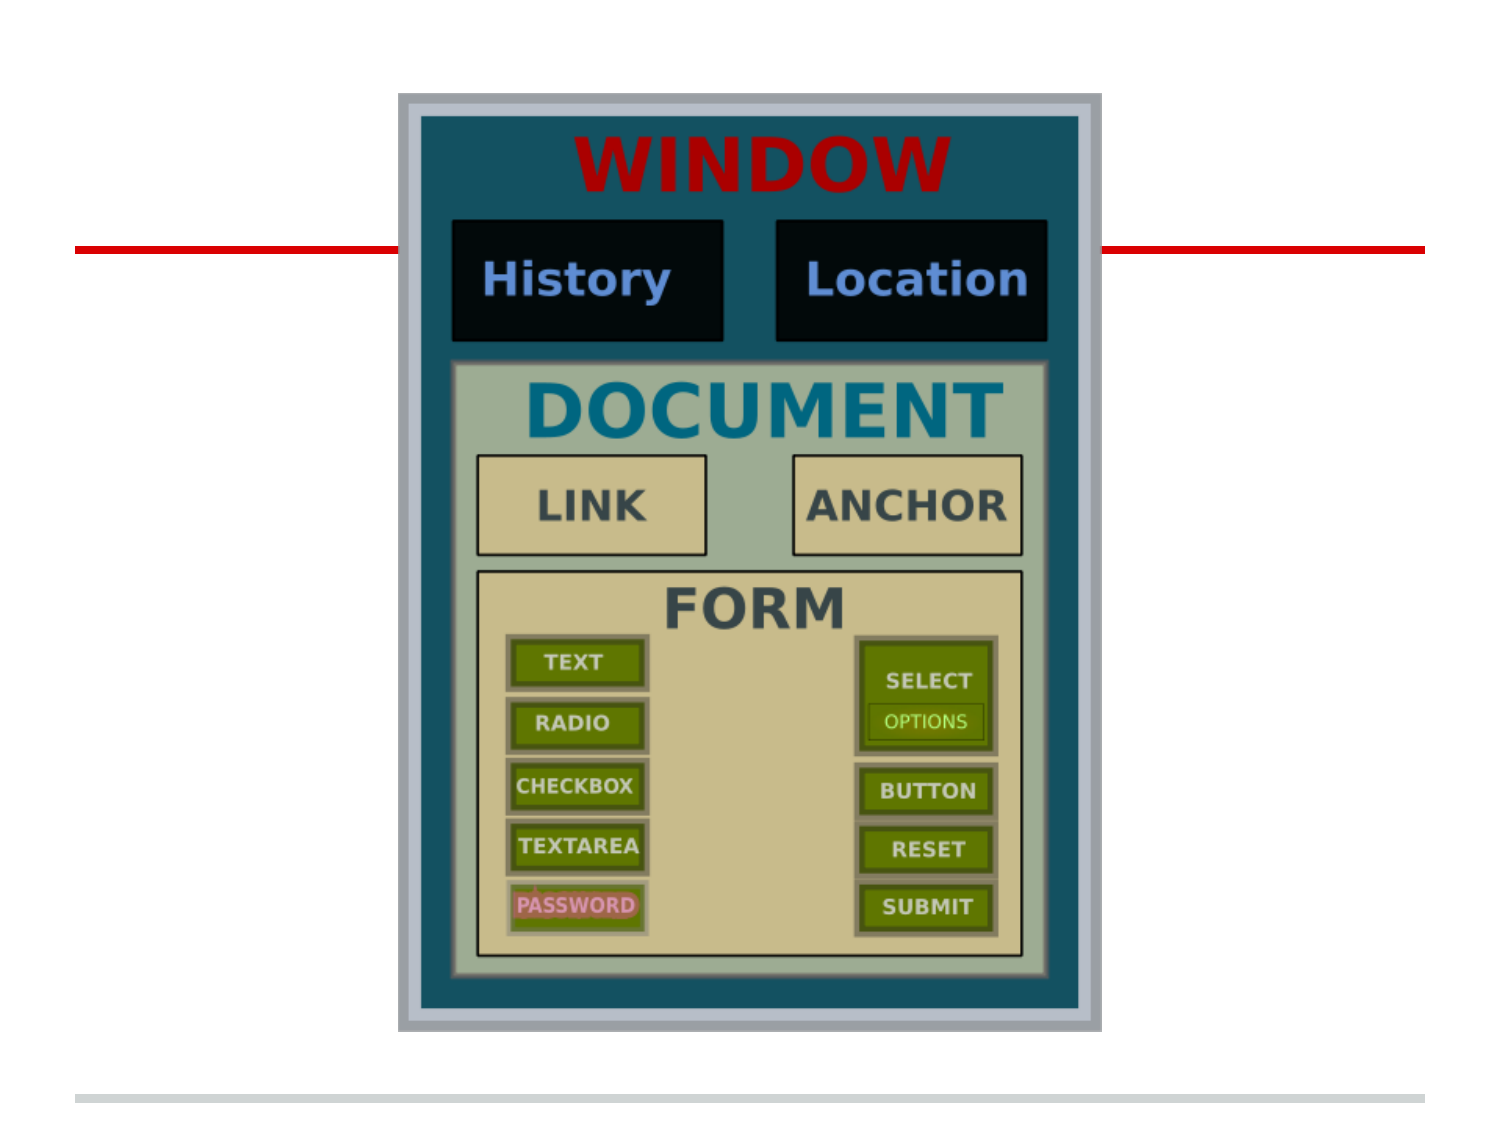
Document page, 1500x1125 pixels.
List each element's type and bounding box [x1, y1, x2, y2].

picture [398, 93, 1102, 1032]
